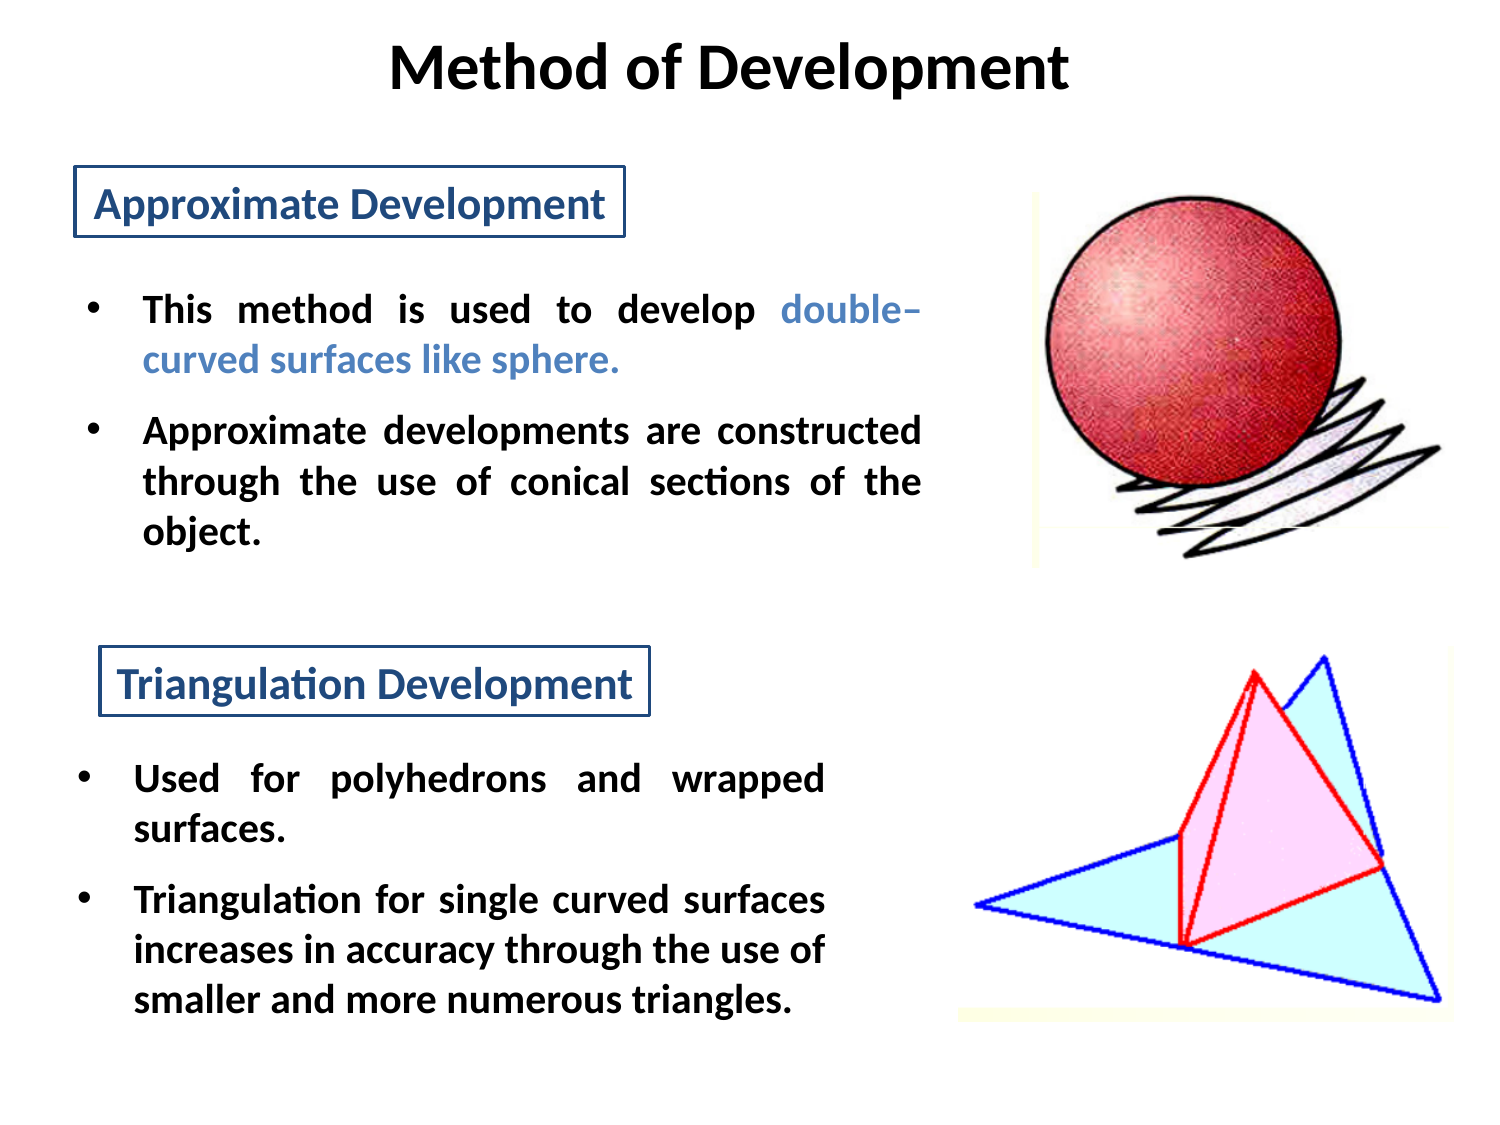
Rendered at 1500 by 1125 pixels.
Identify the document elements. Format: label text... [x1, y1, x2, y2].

text_box Triangulation Development [99, 646, 650, 716]
picture [958, 645, 1454, 1022]
text_box Used for polyhedrons and wrapped surfaces. Triangulation for single curved surfaces increases in accuracy through the use of smaller and more numerous triangles. [62, 743, 841, 1030]
text_box Method of Development [99, 0, 1375, 125]
text_box Approximate Development [75, 166, 625, 237]
picture [1032, 192, 1454, 568]
text_box This method is used to develop double–curved surfaces like sphere. Approximate developments are constructed through the use of conical sections of the object. [71, 274, 938, 561]
